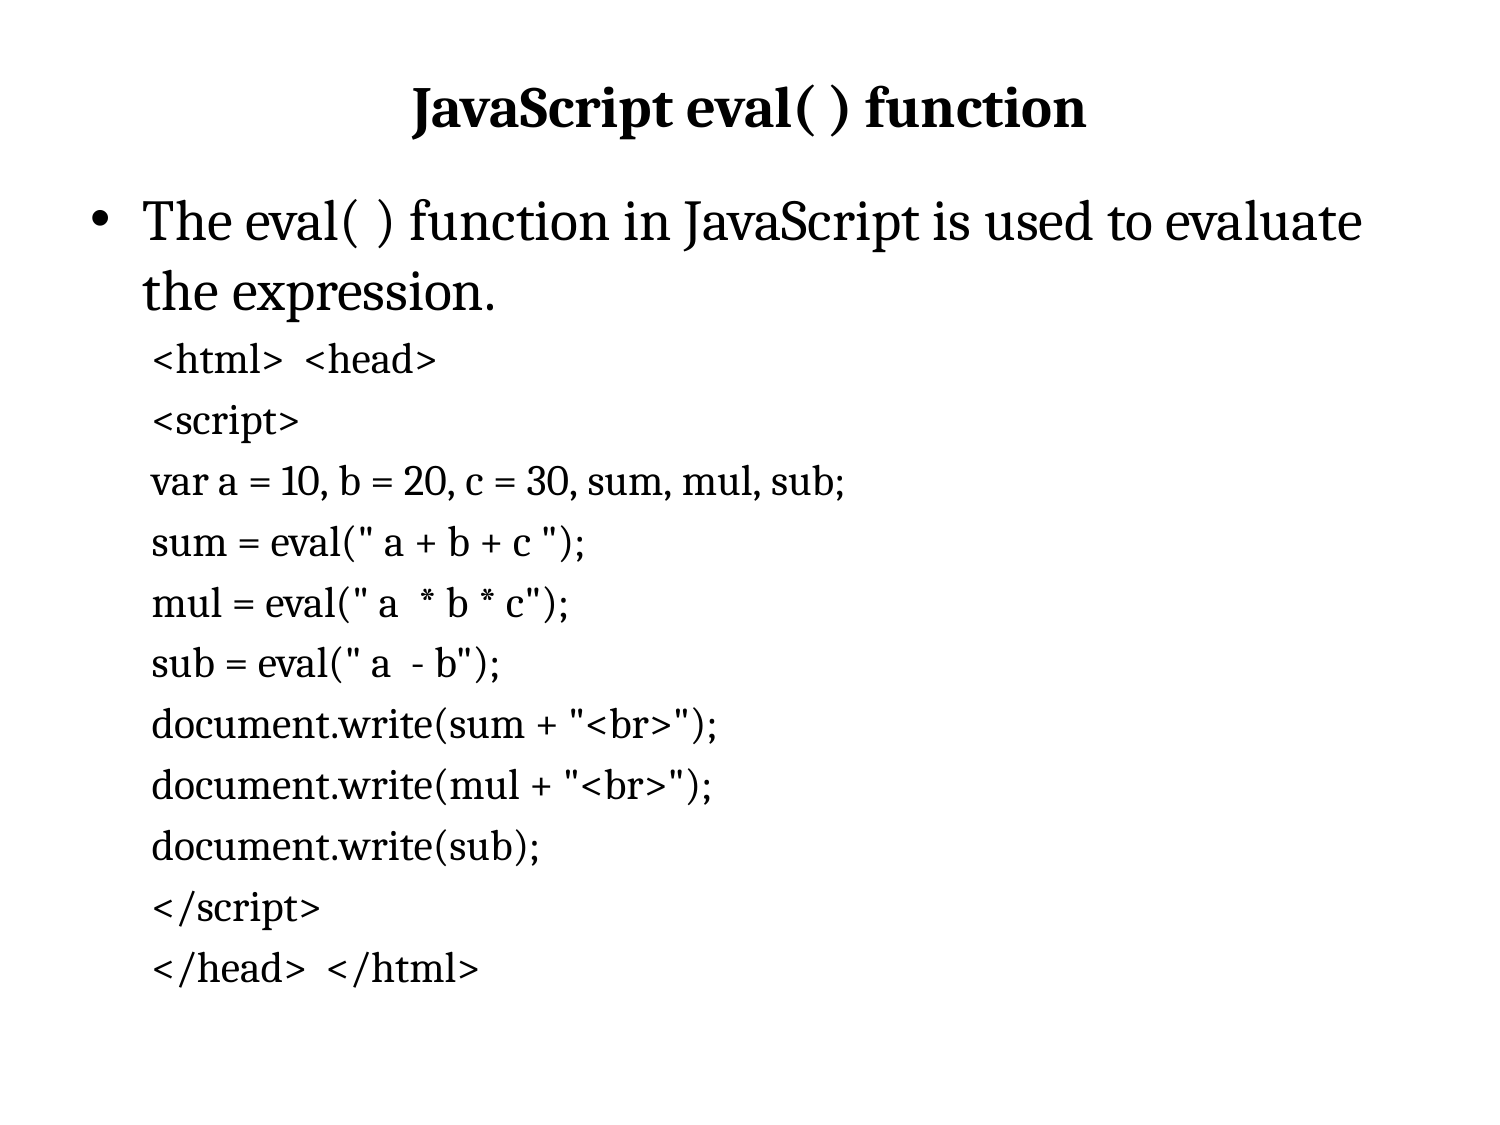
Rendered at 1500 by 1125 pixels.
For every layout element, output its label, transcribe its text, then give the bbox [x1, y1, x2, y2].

list The eval( ) function in JavaScript is used to evaluate the expression. <html> <head> <script> var a = 10, b = 20, c = 30, sum, mul, sub; sum = eval(" a + b + c "); mul = eval(" a * b * c"); sub = eval(" a - b"); document.write(sum + "<br>"); document.write(mul + "<br>"); document.write(sub); </script> </head> </html> [75, 174, 1425, 1005]
title JavaScript eval( ) function [75, 45, 1425, 163]
